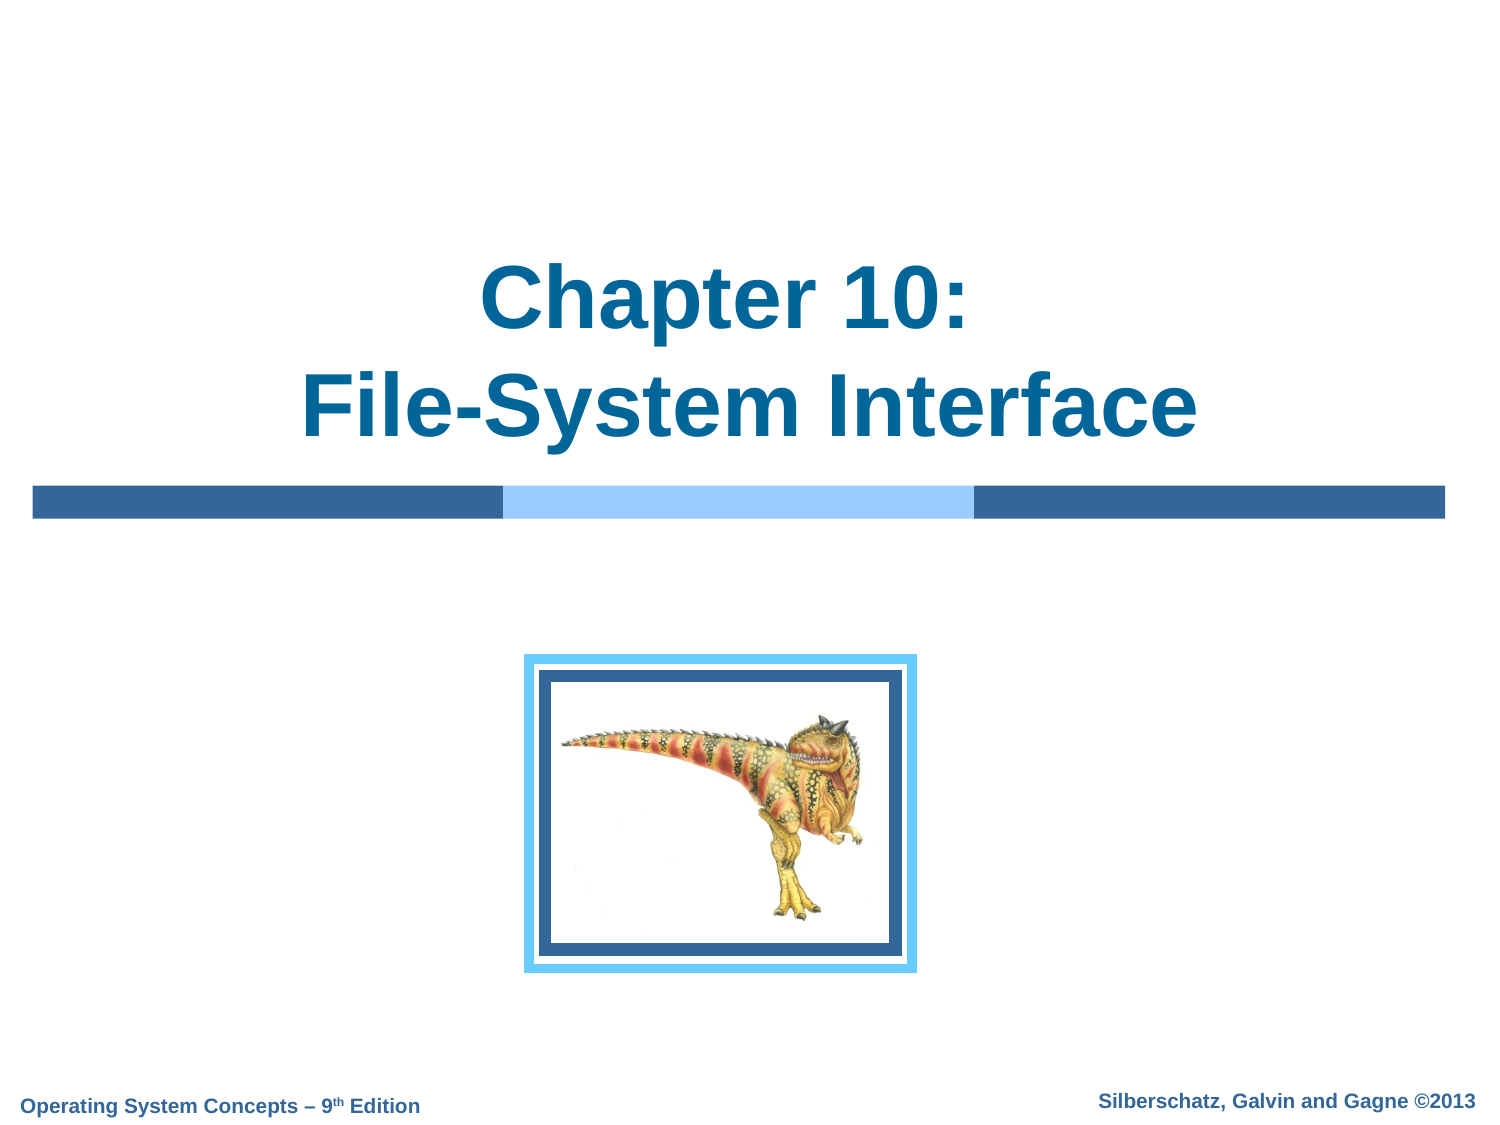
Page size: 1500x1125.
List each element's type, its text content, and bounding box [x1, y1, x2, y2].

picture [551, 682, 889, 943]
title Chapter 10: File-System Interface [112, 112, 1388, 462]
